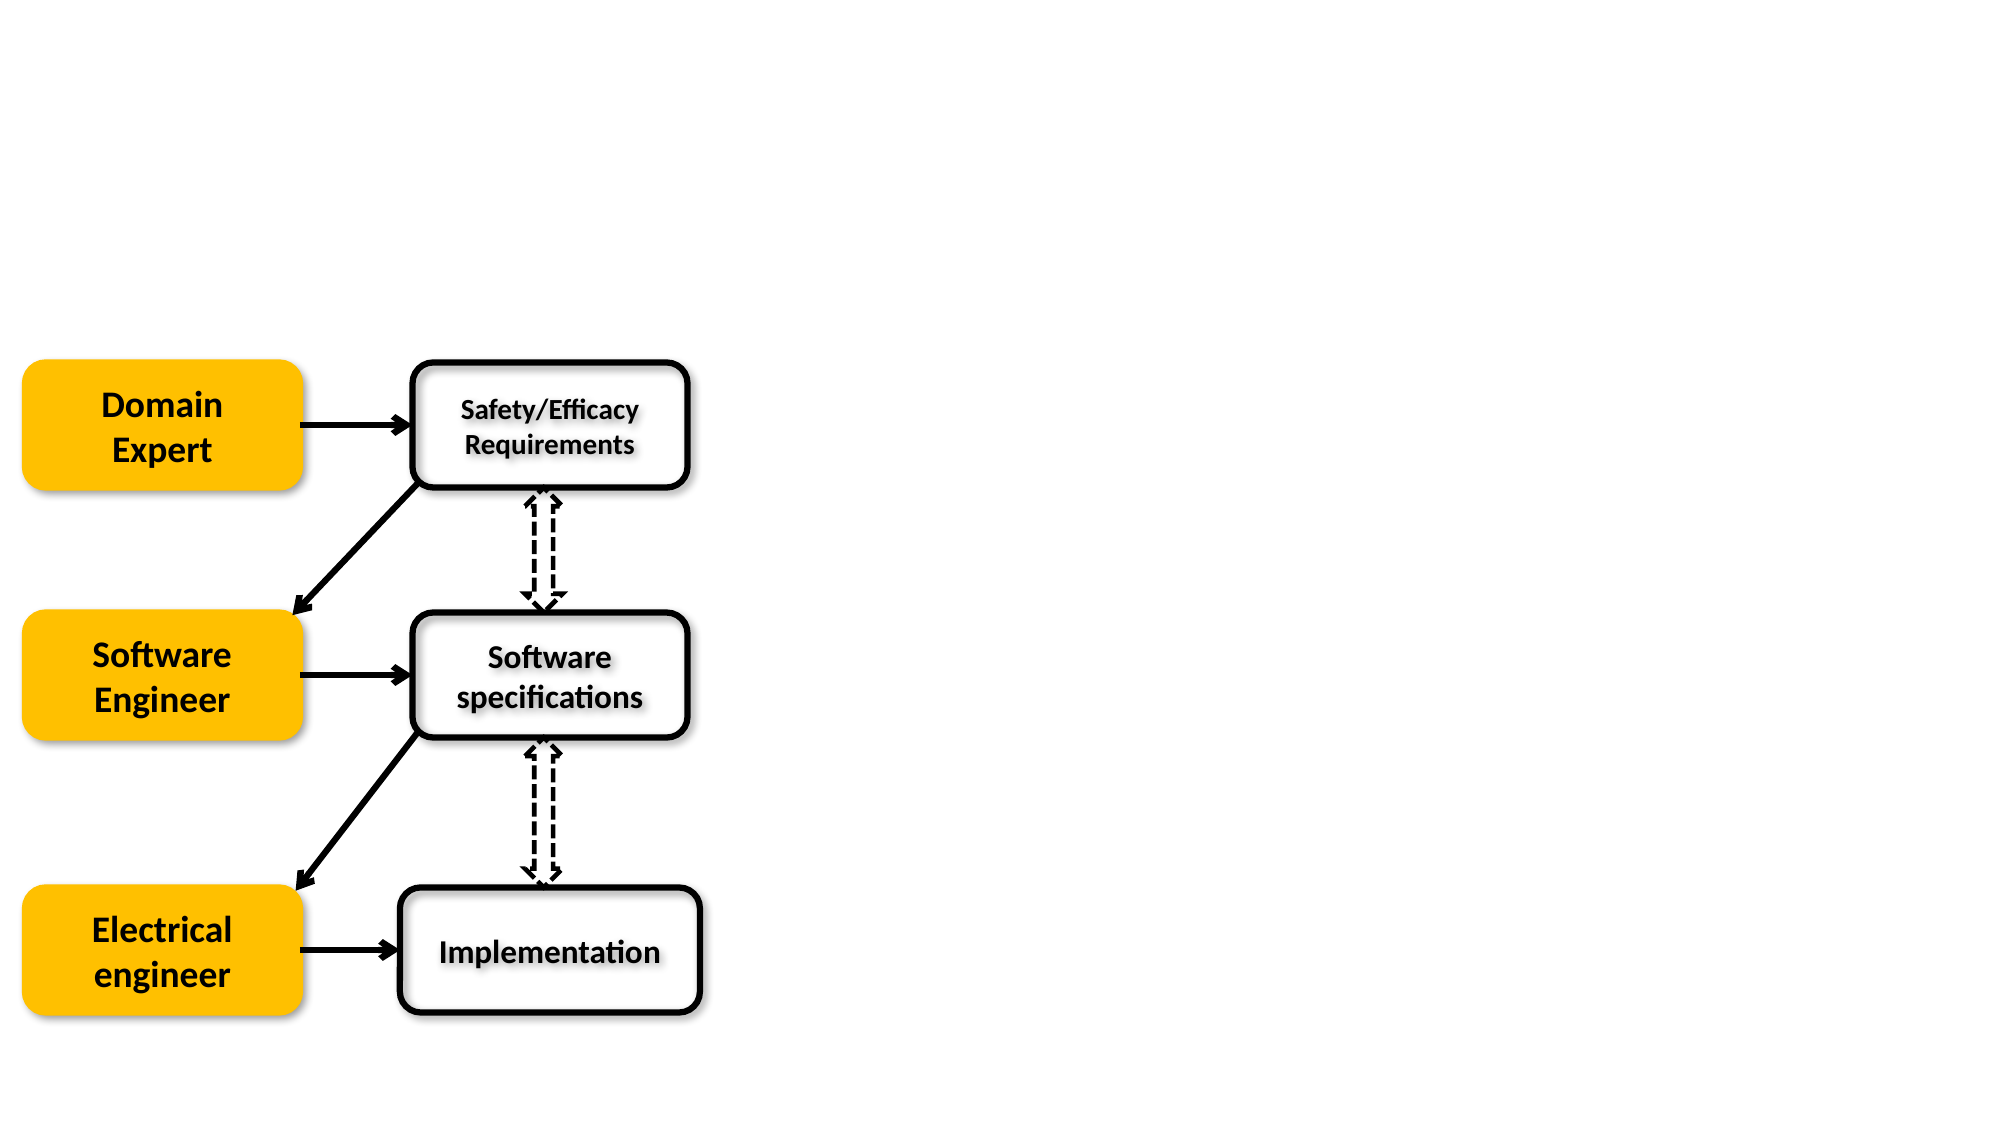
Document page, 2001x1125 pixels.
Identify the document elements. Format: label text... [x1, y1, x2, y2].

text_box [277, 750, 437, 873]
text_box Domain Expert [23, 361, 302, 489]
text_box Software Engineer [23, 611, 302, 739]
text_box [522, 486, 566, 614]
text_box Implementation [398, 886, 701, 1014]
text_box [289, 486, 422, 612]
text_box Software specifications [411, 611, 689, 739]
text_box Safety/Efficacy Requirements [411, 361, 689, 489]
text_box Electrical engineer [23, 886, 302, 1014]
text_box [522, 735, 566, 889]
